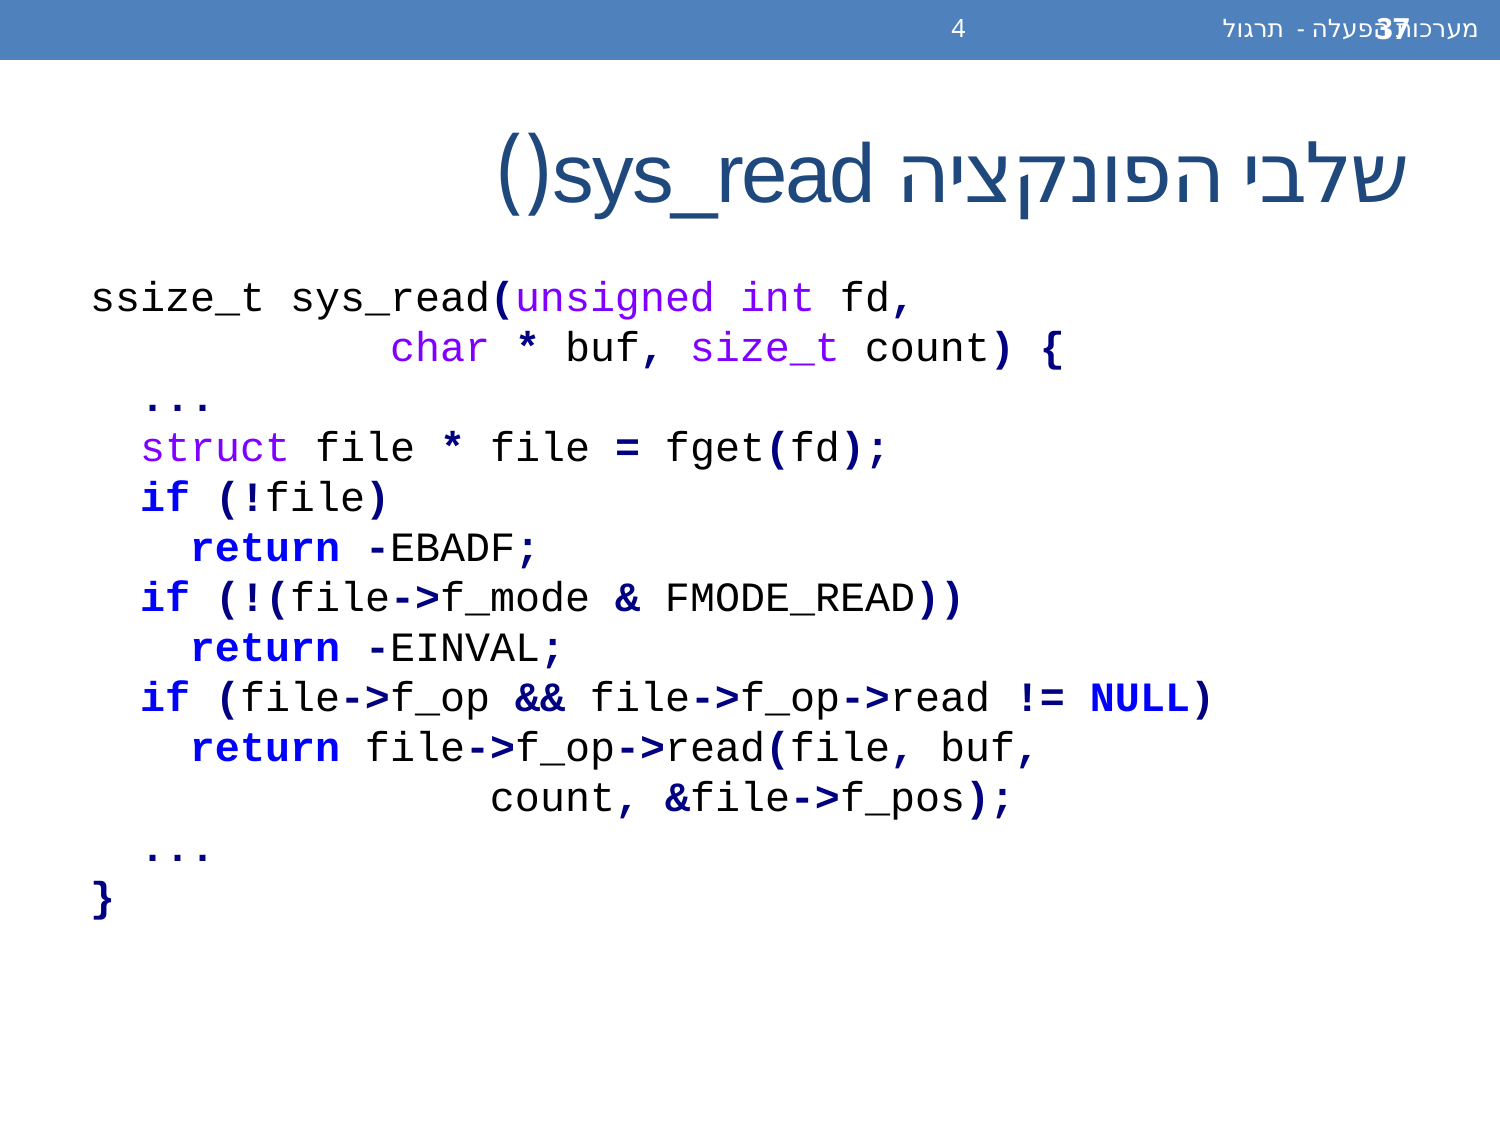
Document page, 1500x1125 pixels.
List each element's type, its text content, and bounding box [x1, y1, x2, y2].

footer מערכות הפעלה - תרגול 4 [562, 3, 1238, 57]
slide_number 37 [1250, 3, 1425, 57]
title שלבי הפונקציה sys_read() [75, 87, 1425, 250]
list ssize_t sys_read(unsigned int fd, char * buf, size_t count) { ... struct file * file = fget(fd); if (!file) return -EBADF; if (!(file->f_mode & FMODE_READ)) return -EINVAL; if (file->f_op && file->f_op->read != NULL) return file->f_op->read(file, buf, count, &file->f_pos); ... } [75, 262, 1425, 1063]
